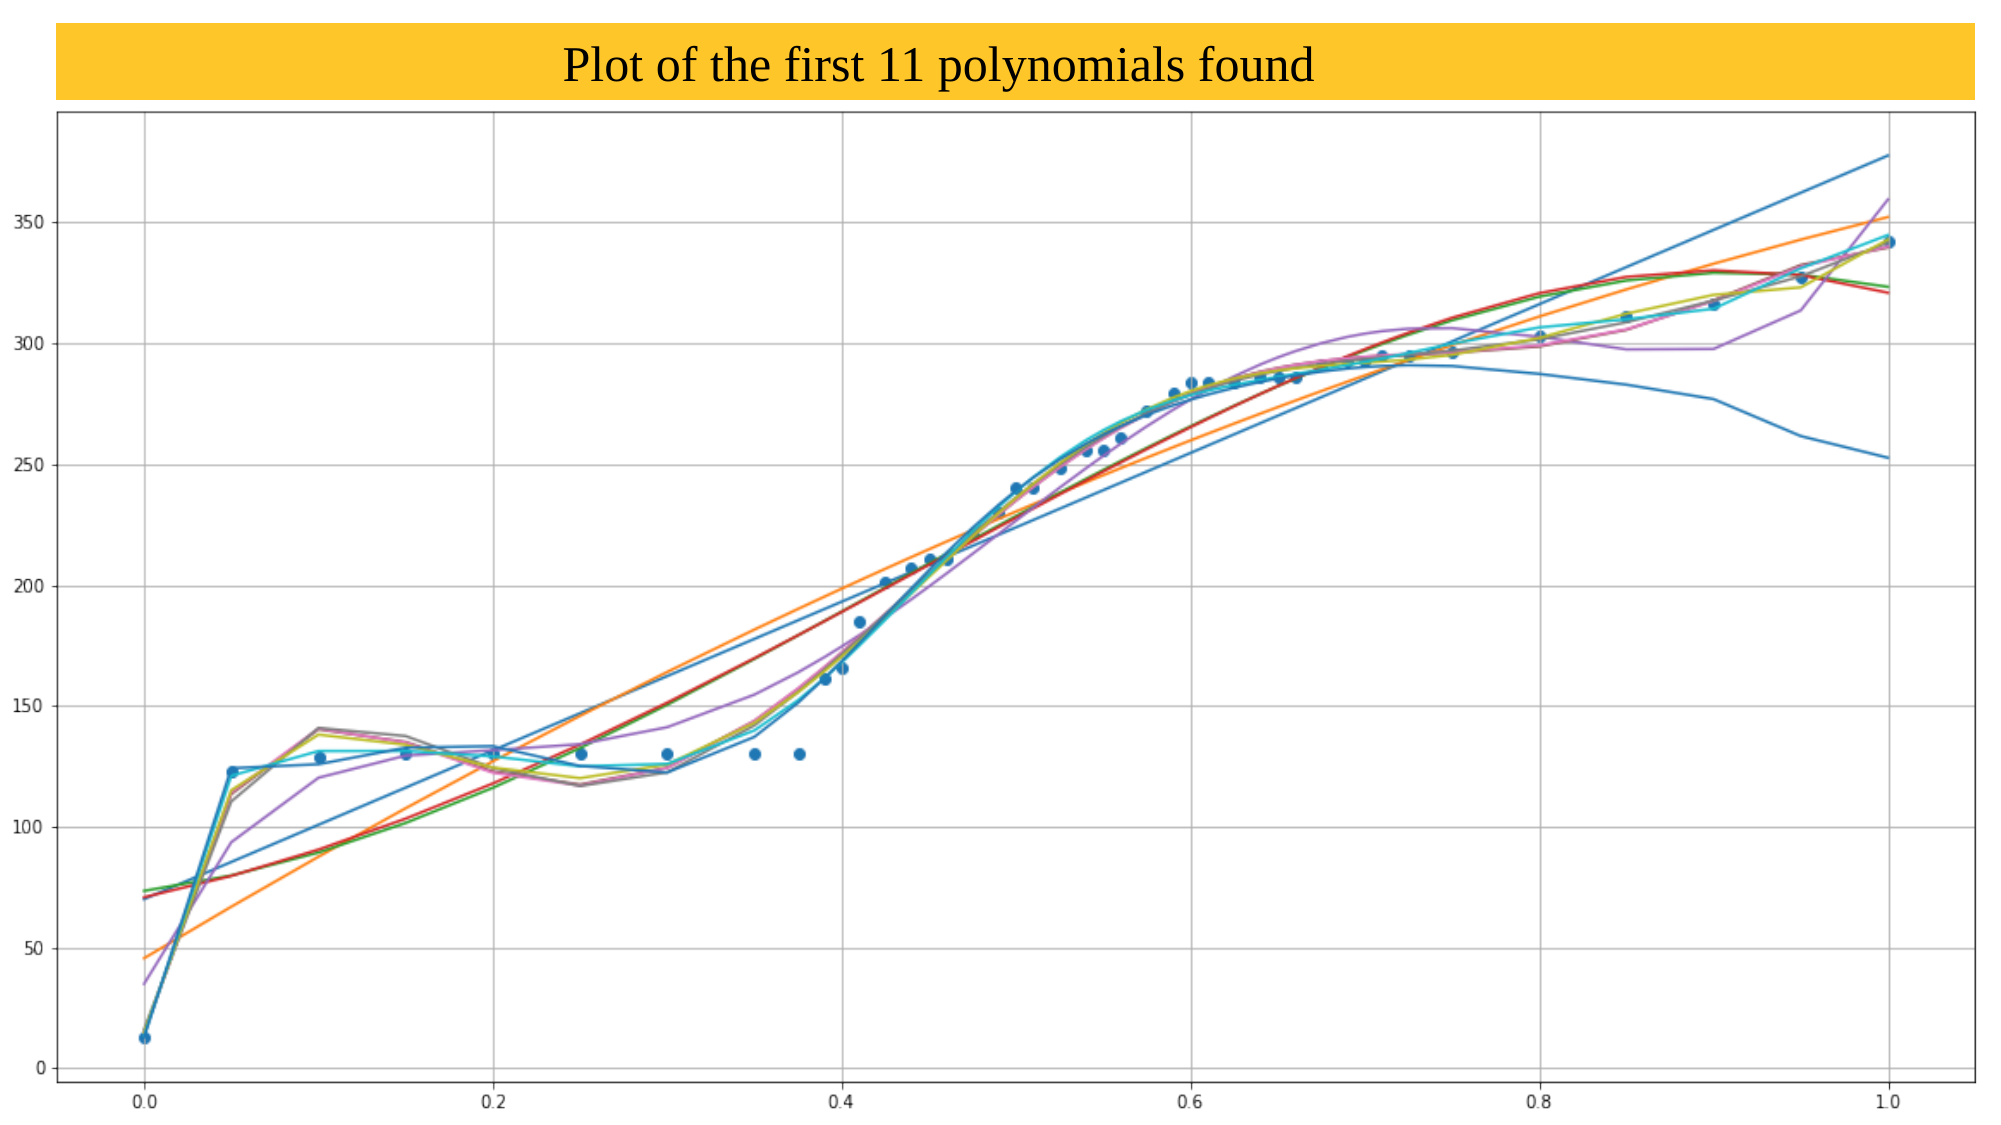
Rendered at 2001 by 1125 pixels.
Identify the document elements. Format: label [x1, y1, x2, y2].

text_box [56, 23, 1974, 100]
picture [0, 99, 1987, 1125]
